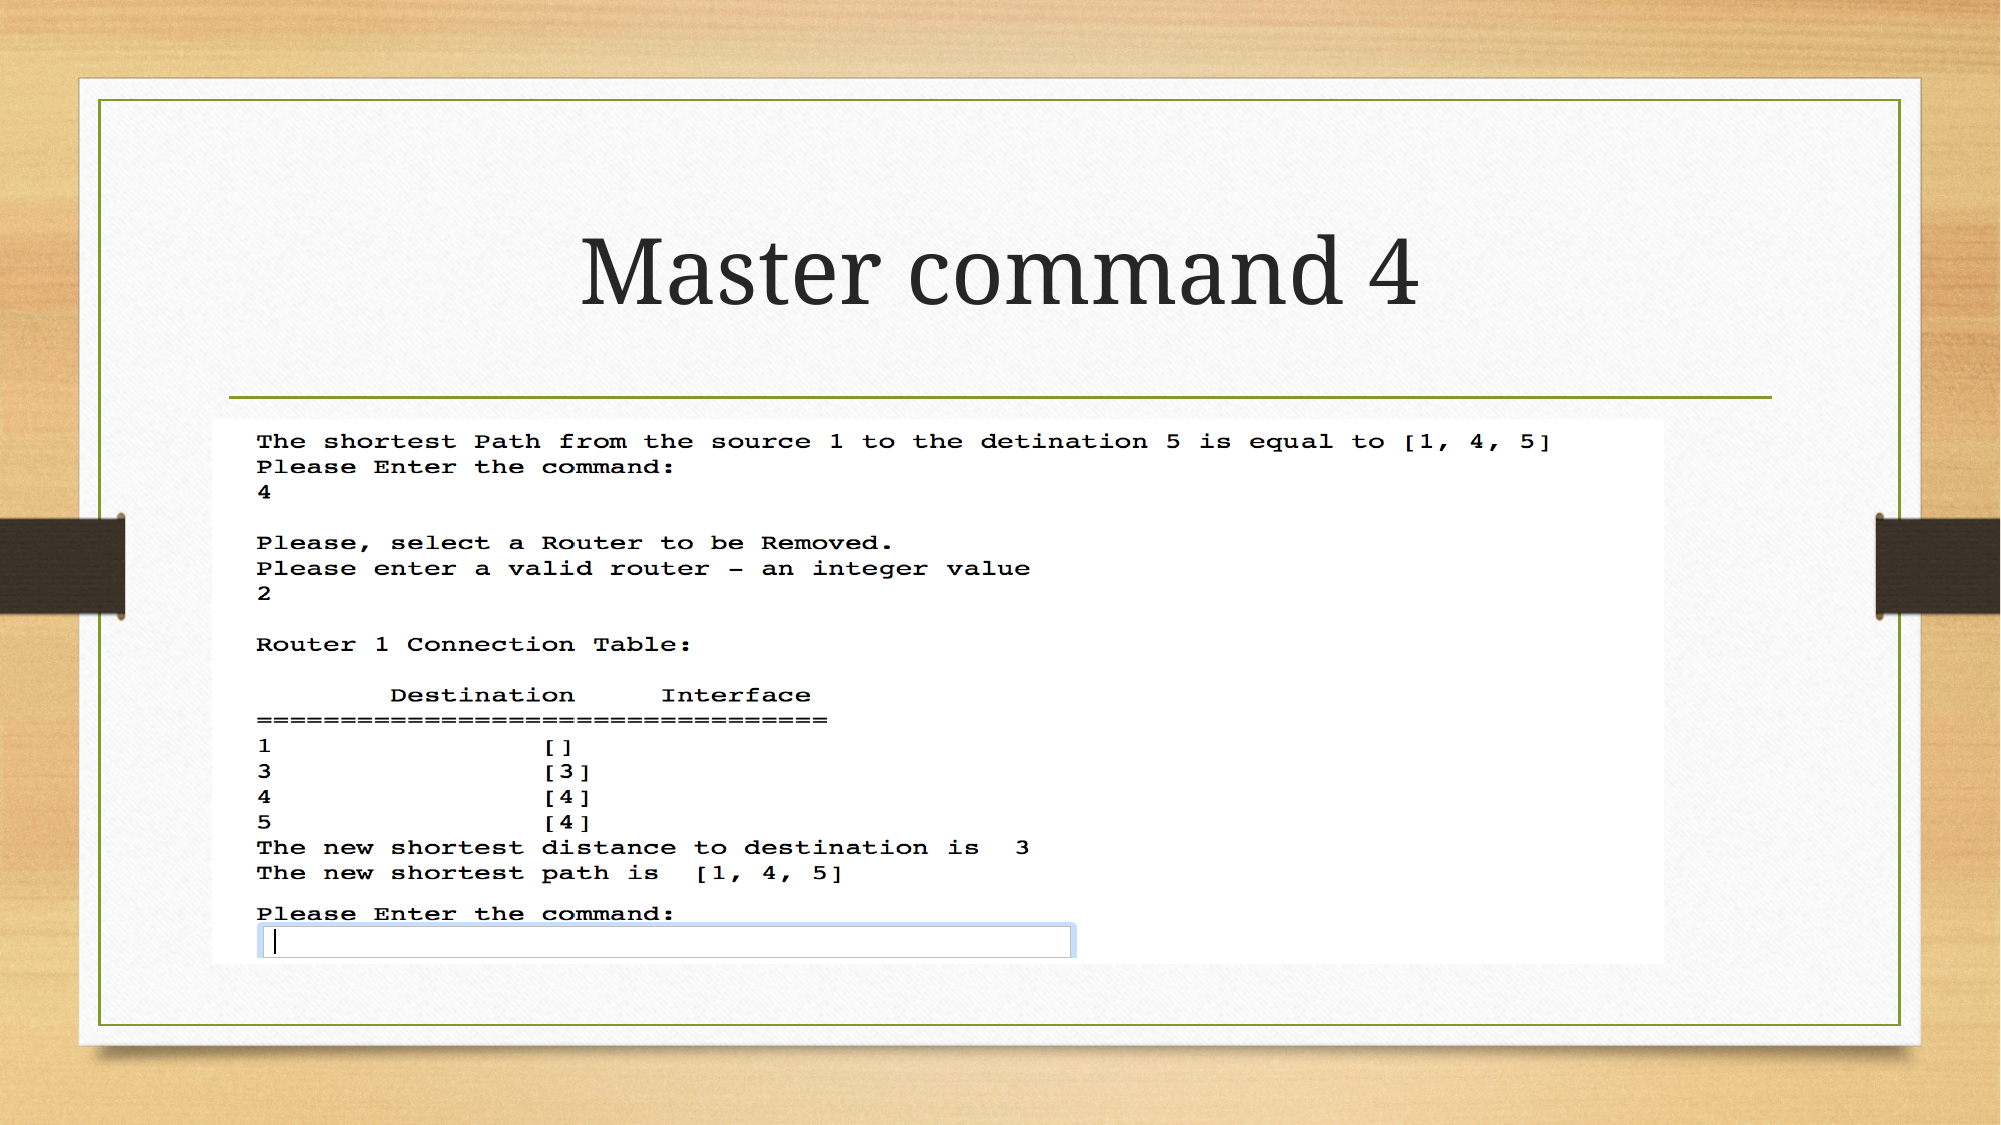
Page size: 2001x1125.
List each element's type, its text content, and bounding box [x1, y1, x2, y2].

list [212, 419, 1665, 964]
title Master command 4 [212, 161, 1788, 375]
picture [0, 0, 2001, 1125]
